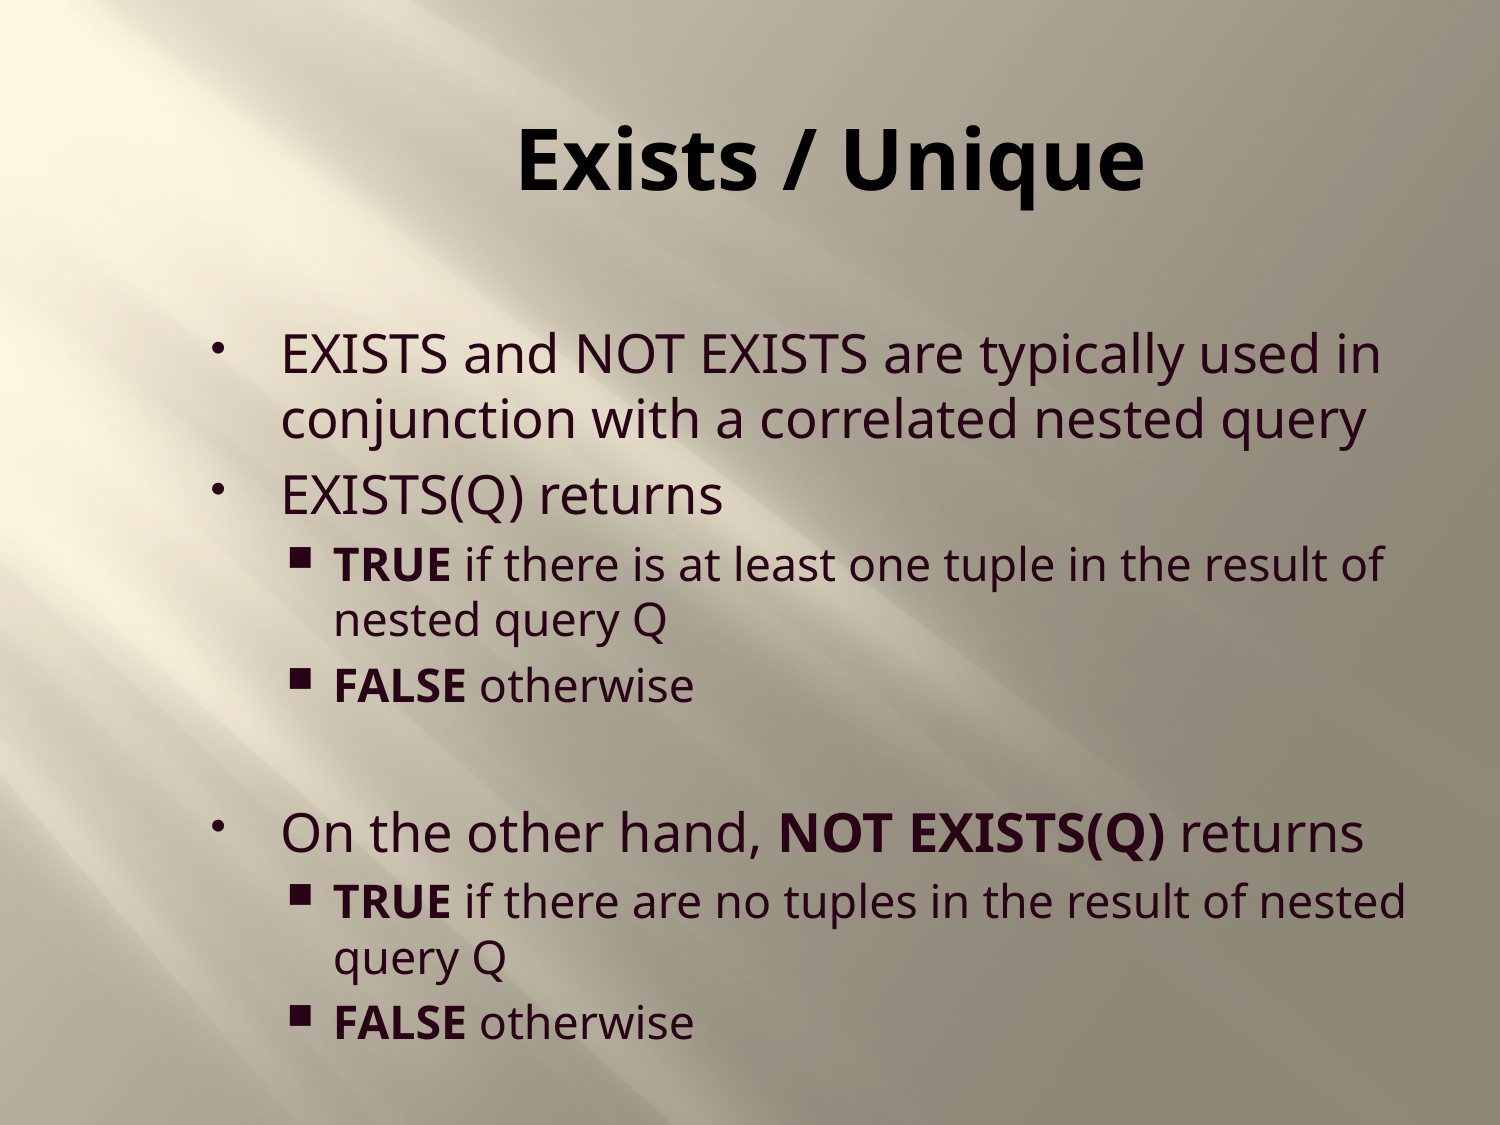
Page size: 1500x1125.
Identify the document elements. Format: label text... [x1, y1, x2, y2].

list EXISTS and NOT EXISTS are typically used in conjunction with a correlated nested query EXISTS(Q) returns TRUE if there is at least one tuple in the result of nested query Q FALSE otherwise On the other hand, NOT EXISTS(Q) returns TRUE if there are no tuples in the result of nested query Q FALSE otherwise [174, 312, 1500, 1063]
title Exists / Unique [162, 31, 1500, 282]
